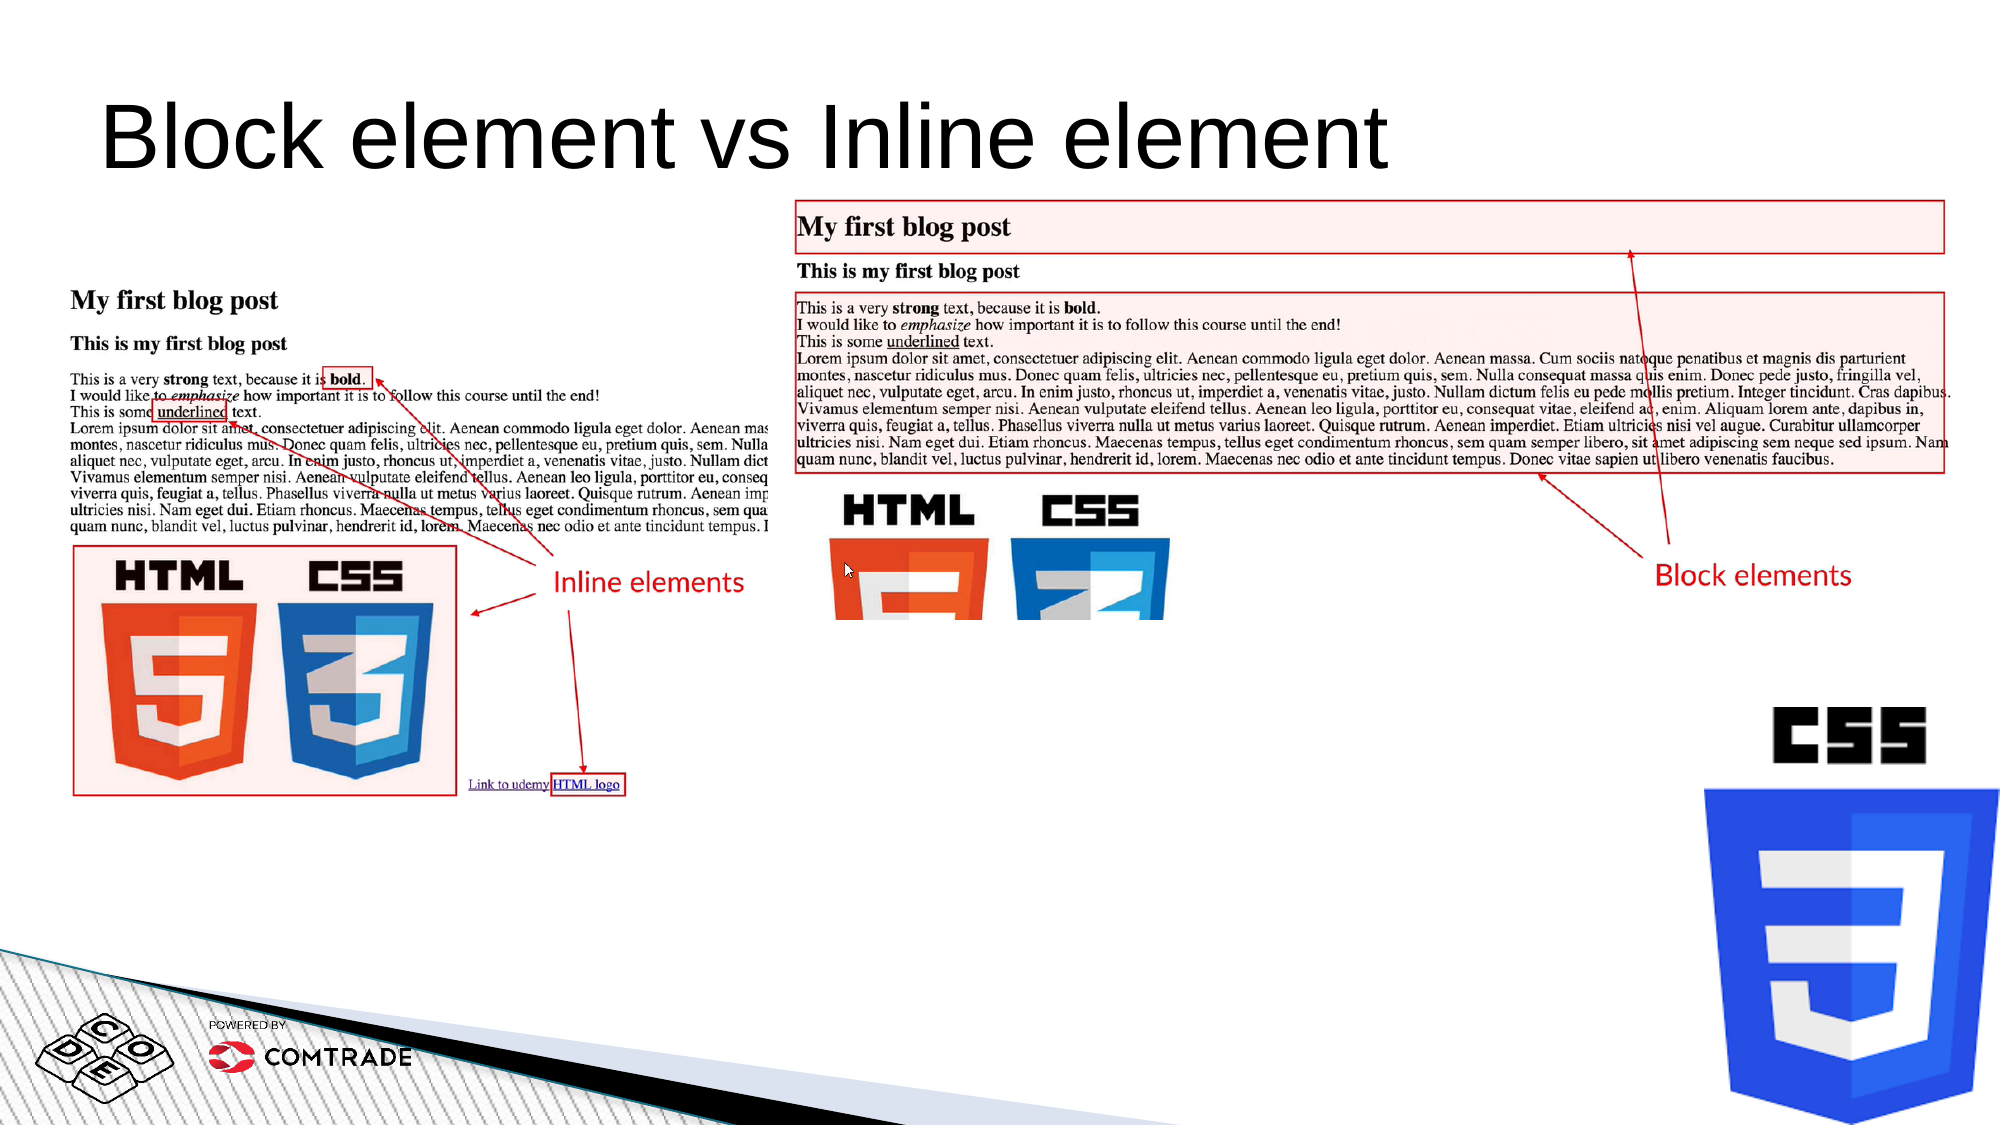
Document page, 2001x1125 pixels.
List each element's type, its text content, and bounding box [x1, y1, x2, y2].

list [786, 184, 1977, 620]
picture [1704, 707, 2000, 1125]
picture [50, 263, 768, 838]
picture [0, 952, 724, 1125]
title Block element vs Inline element [99, 44, 1900, 233]
